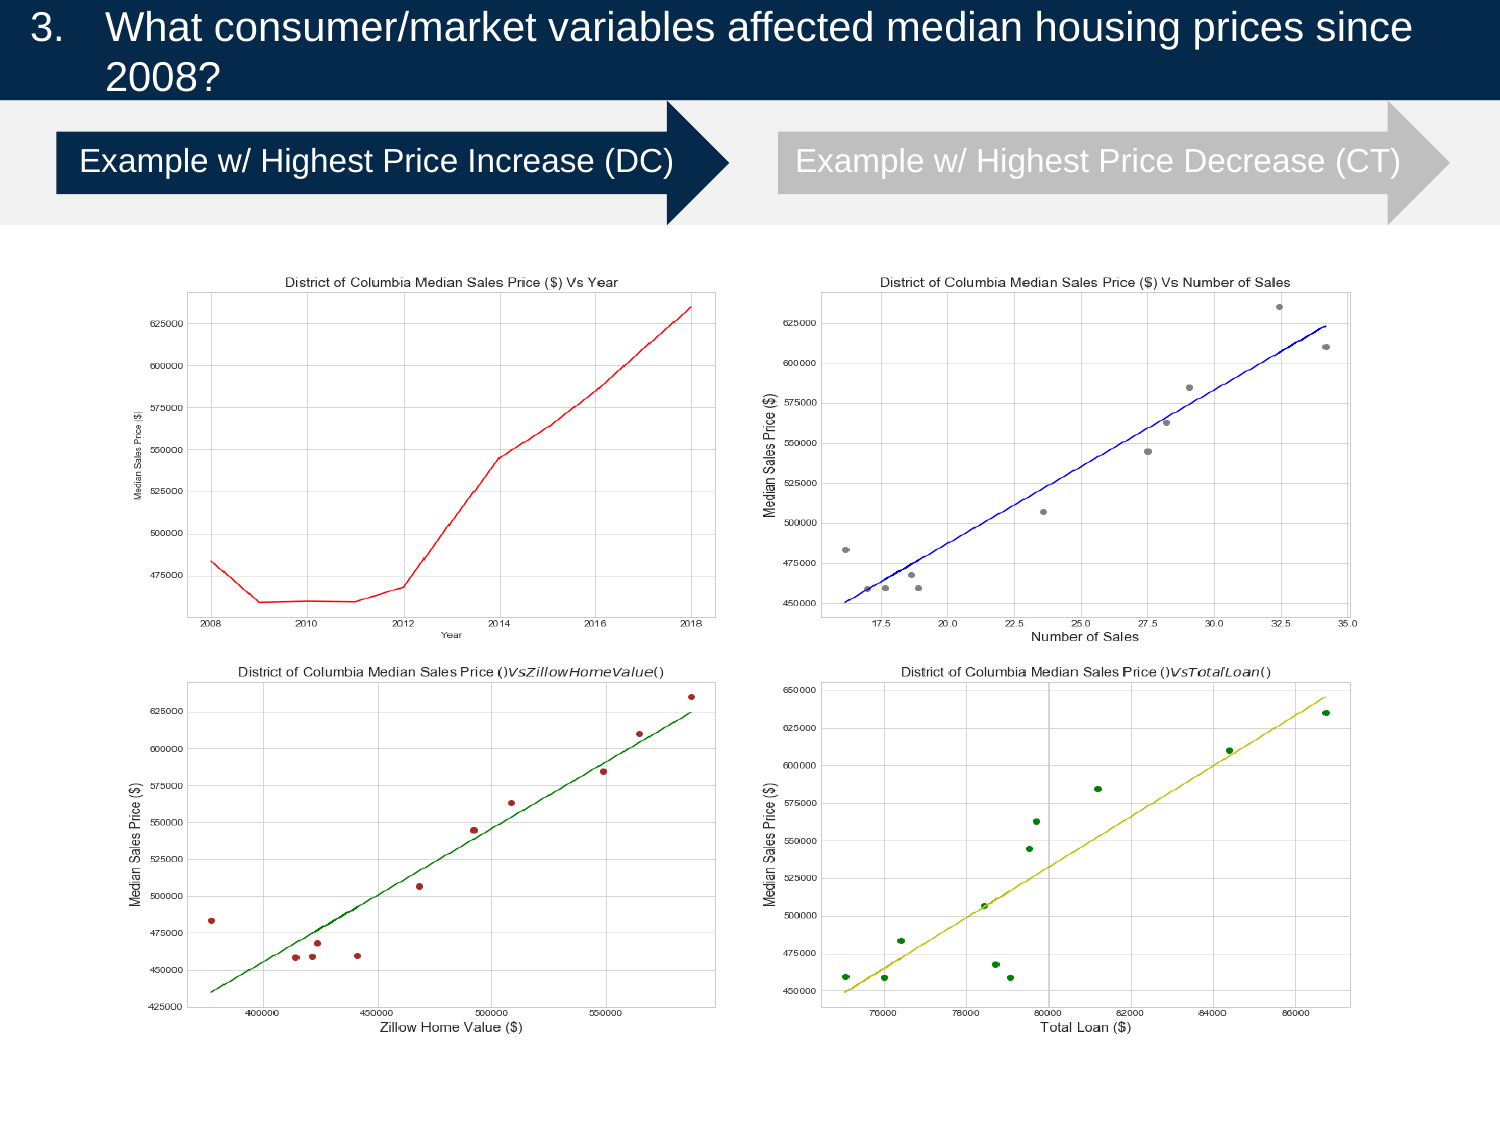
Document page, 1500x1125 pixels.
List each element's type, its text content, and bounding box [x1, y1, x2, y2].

text_box [0, 100, 666, 177]
text_box [1389, 100, 1500, 178]
text_box Example w/ Highest Price Increase (DC) [56, 100, 730, 176]
picture [0, 178, 1500, 1125]
text_box [668, 100, 1387, 176]
title What consumer/market variables affected median housing prices since 2008? [0, 0, 1500, 100]
text_box Example w/ Highest Price Decrease (CT) [778, 100, 1450, 176]
